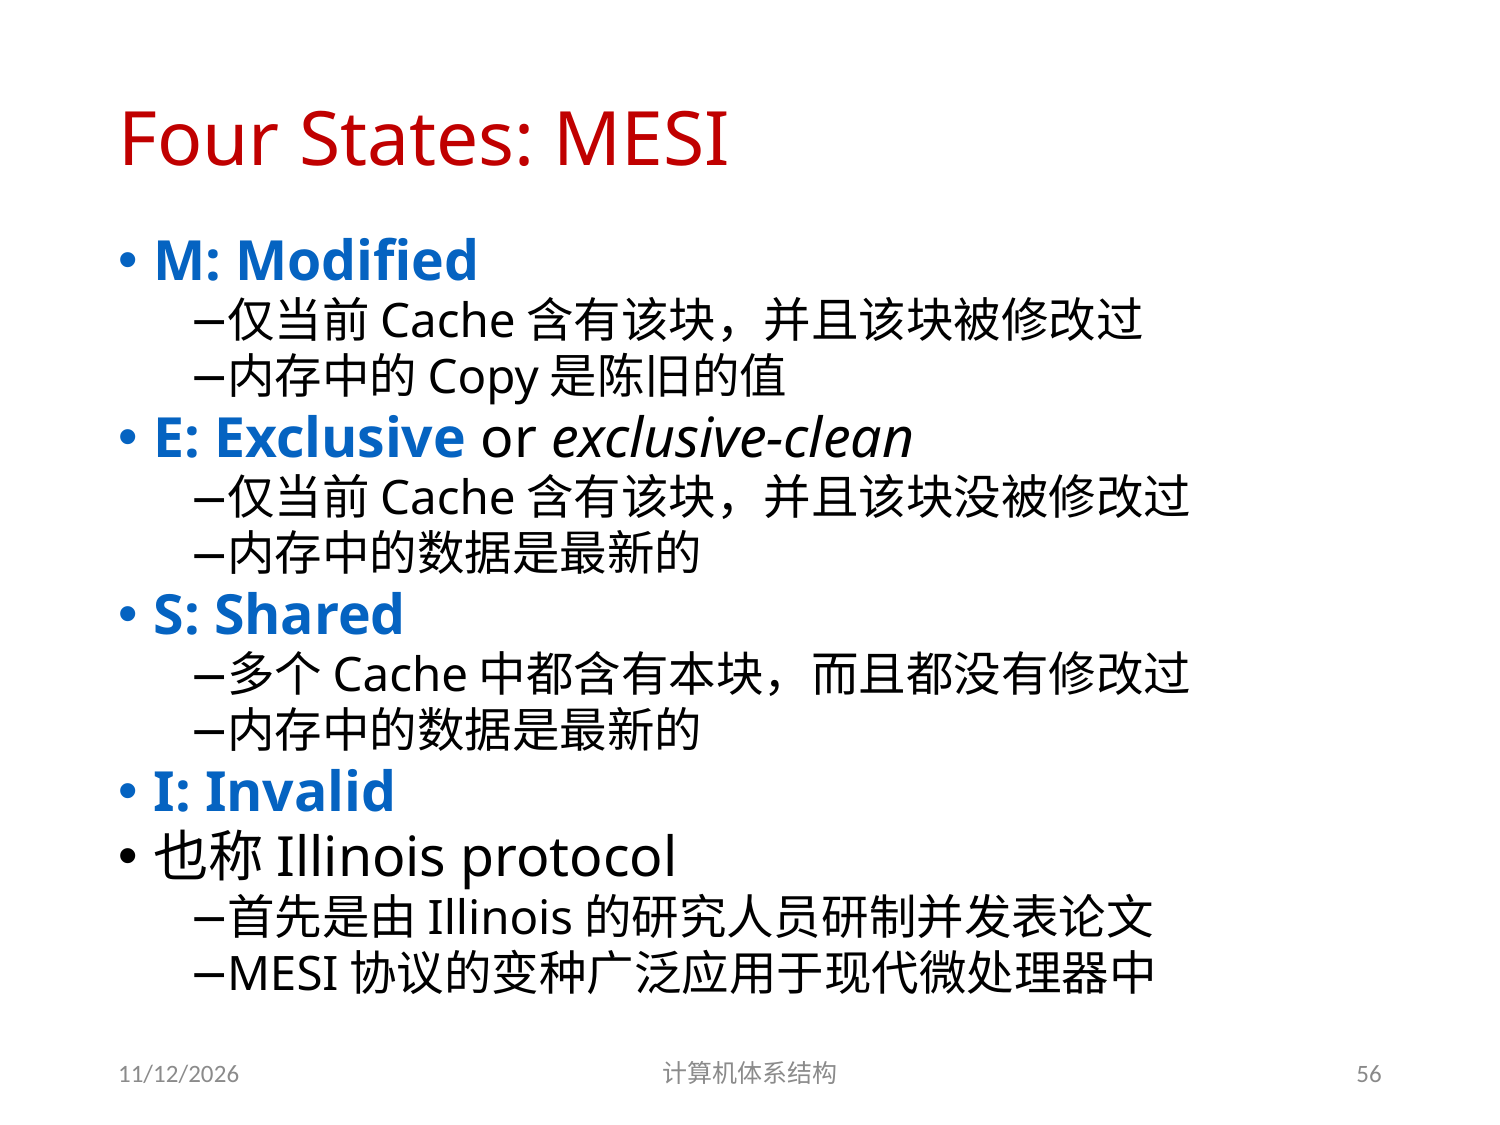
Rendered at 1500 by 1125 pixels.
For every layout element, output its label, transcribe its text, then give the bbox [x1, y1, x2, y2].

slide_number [103, 1042, 441, 1103]
slide_number 56 [1059, 1042, 1397, 1103]
title Four States: MESI [103, 32, 1397, 224]
list M: Modified 仅当前Cache含有该块，并且该块被修改过 内存中的Copy是陈旧的值 E: Exclusive or exclusive-clean 仅当前Cache含有该块，并且该块没被修改过 内存中的数据是最新的 S: Shared 多个Cache中都含有本块，而且都没有修改过 内存中的数据是最新的 I: Invalid 也称Illinois protocol 首先是由Illinois的研究人员研制并发表论文 MESI协议的变种广泛应用于现代微处理器中 [103, 224, 1397, 1014]
footer 计算机体系结构 [496, 1042, 1004, 1103]
